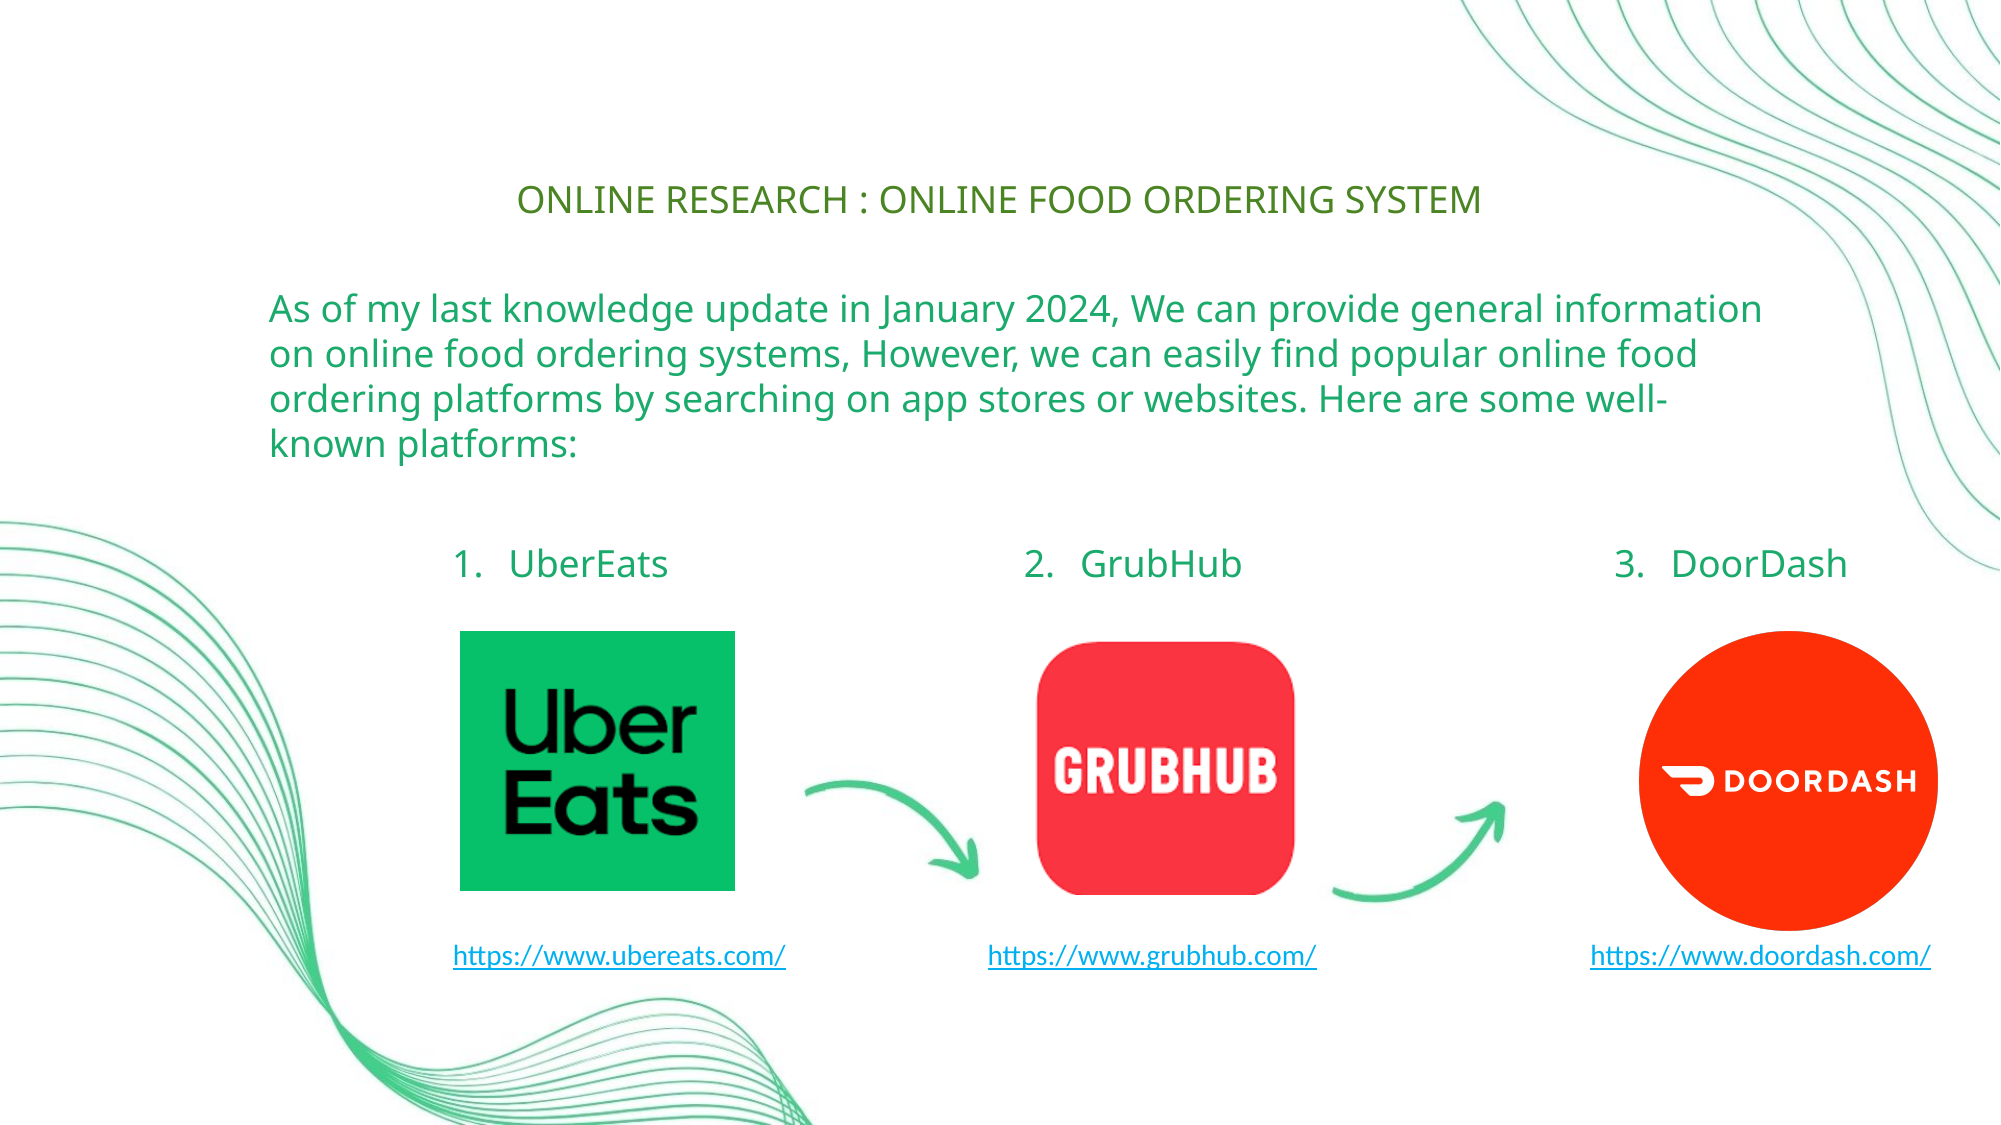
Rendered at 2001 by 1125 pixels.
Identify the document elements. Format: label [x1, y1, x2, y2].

list [0, 0, 2000, 1125]
picture [1024, 631, 1311, 895]
picture [460, 631, 735, 891]
picture [1638, 631, 1938, 931]
